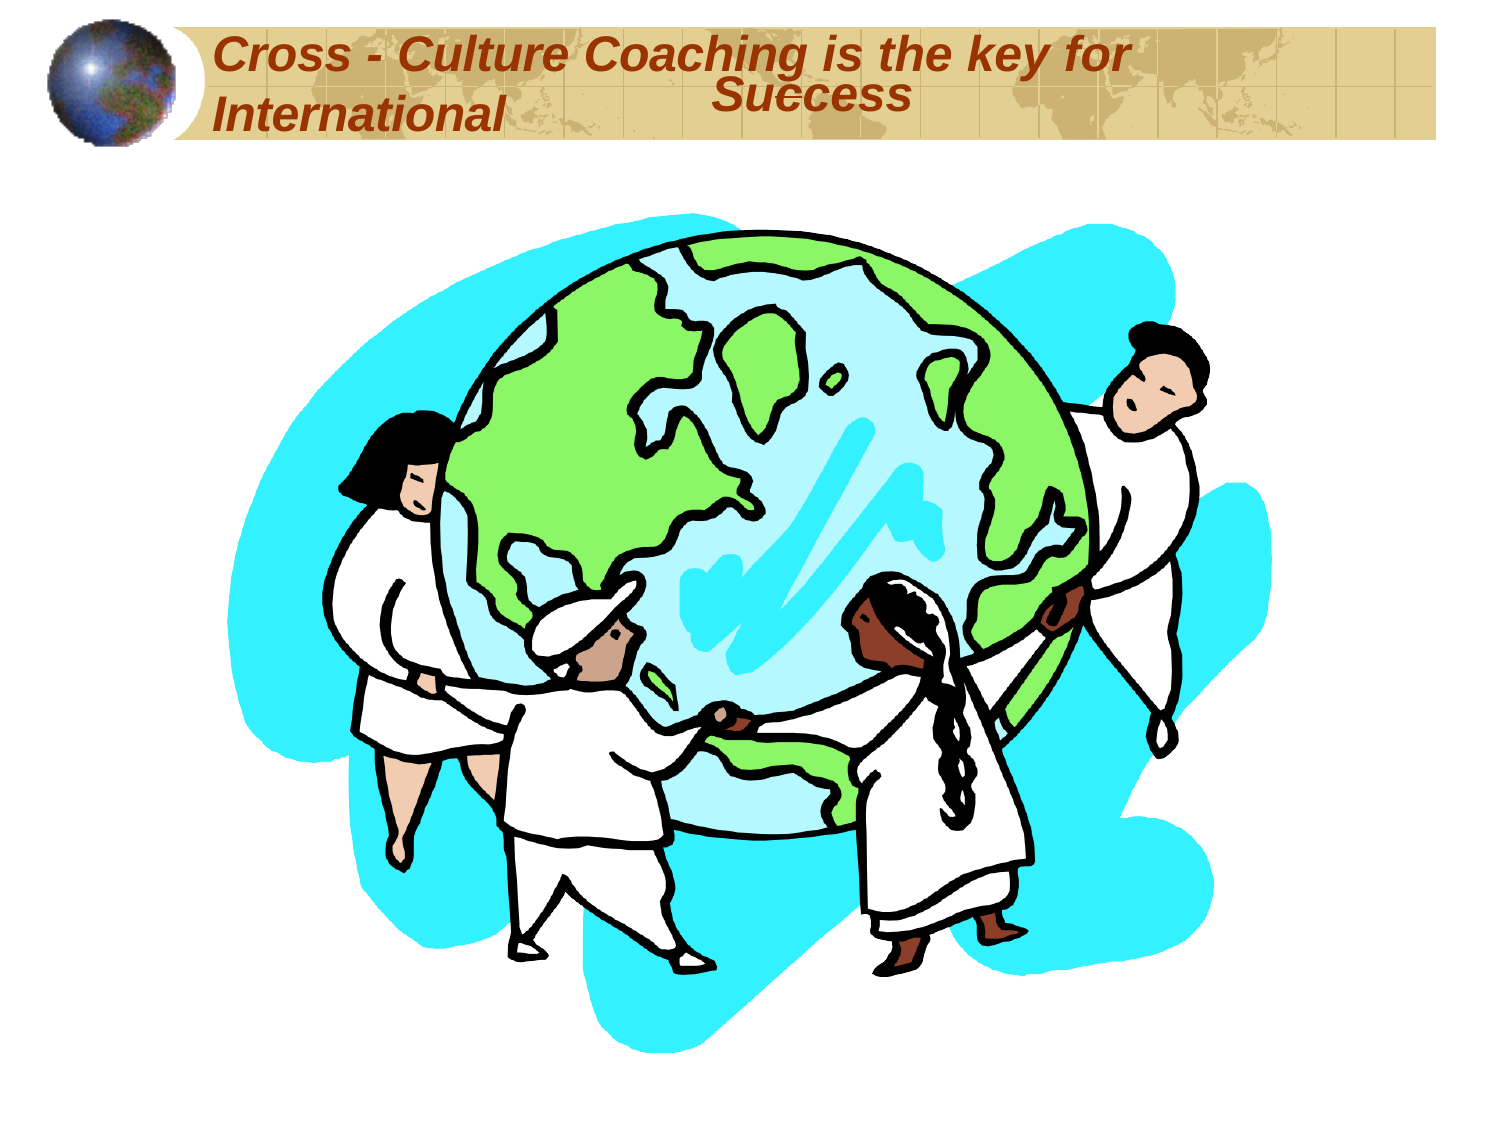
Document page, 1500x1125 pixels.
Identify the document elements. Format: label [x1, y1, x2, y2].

picture [226, 212, 1272, 1053]
text_box [42, 14, 1436, 152]
